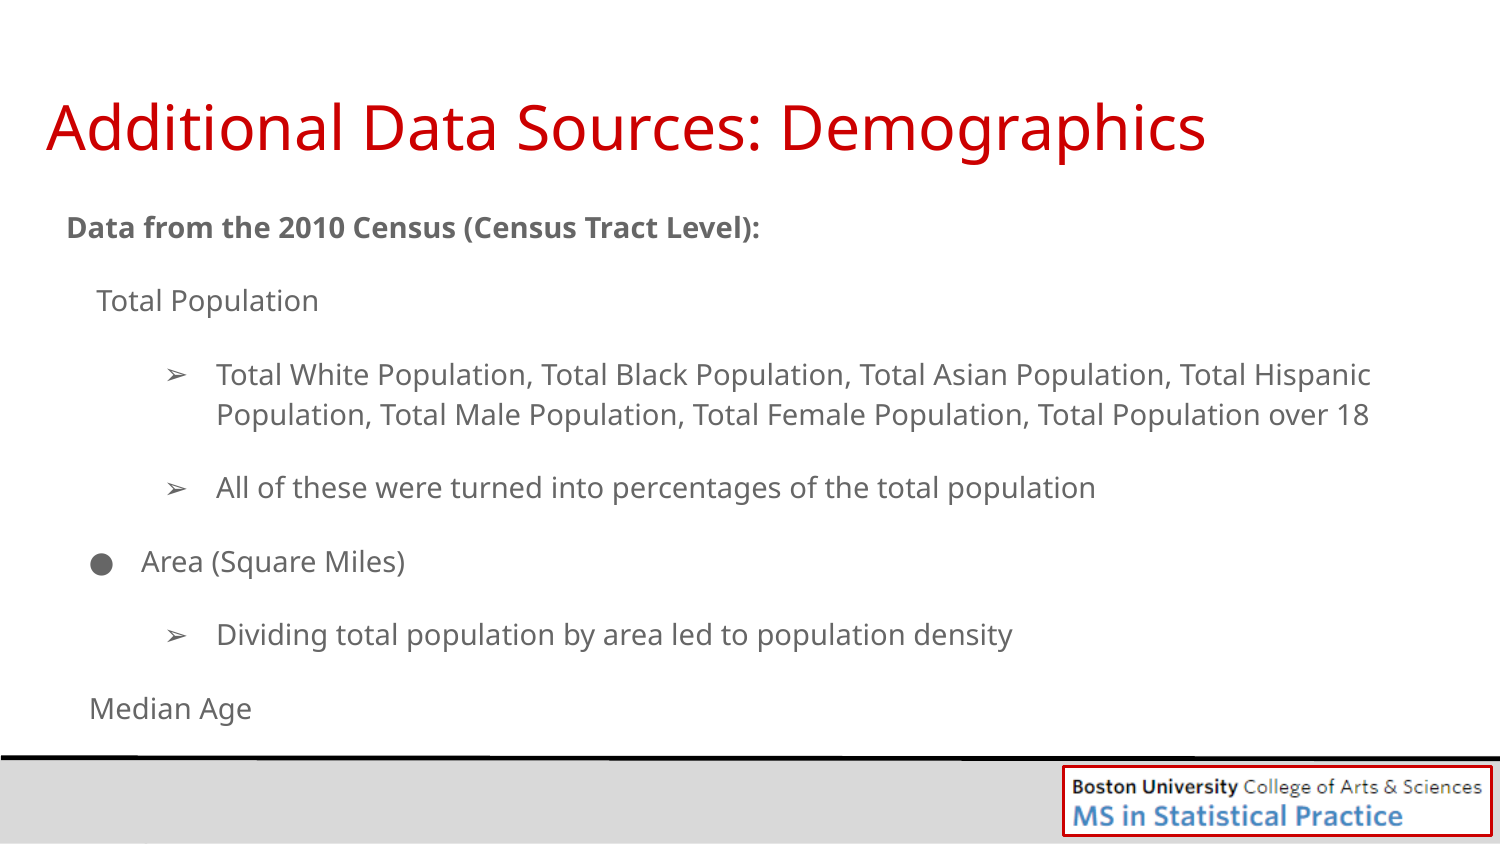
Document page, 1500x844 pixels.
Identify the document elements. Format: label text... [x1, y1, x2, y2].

picture [1064, 768, 1491, 835]
title Additional Data Sources: Demographics [31, 72, 1449, 167]
list Data from the 2010 Census (Census Tract Level): Total Population Total White Population, Total Black Population, Total Asian Population, Total Hispanic Population, Total Male Population, Total Female Population, Total Population over 18 All of these were turned into percentages of the total population Area (Square Miles) Dividing total population by area led to population density Median Age Data from 2013 American Community Survey (Also Census Tract Level) Median Income [51, 189, 1449, 750]
text_box [0, 766, 1500, 844]
